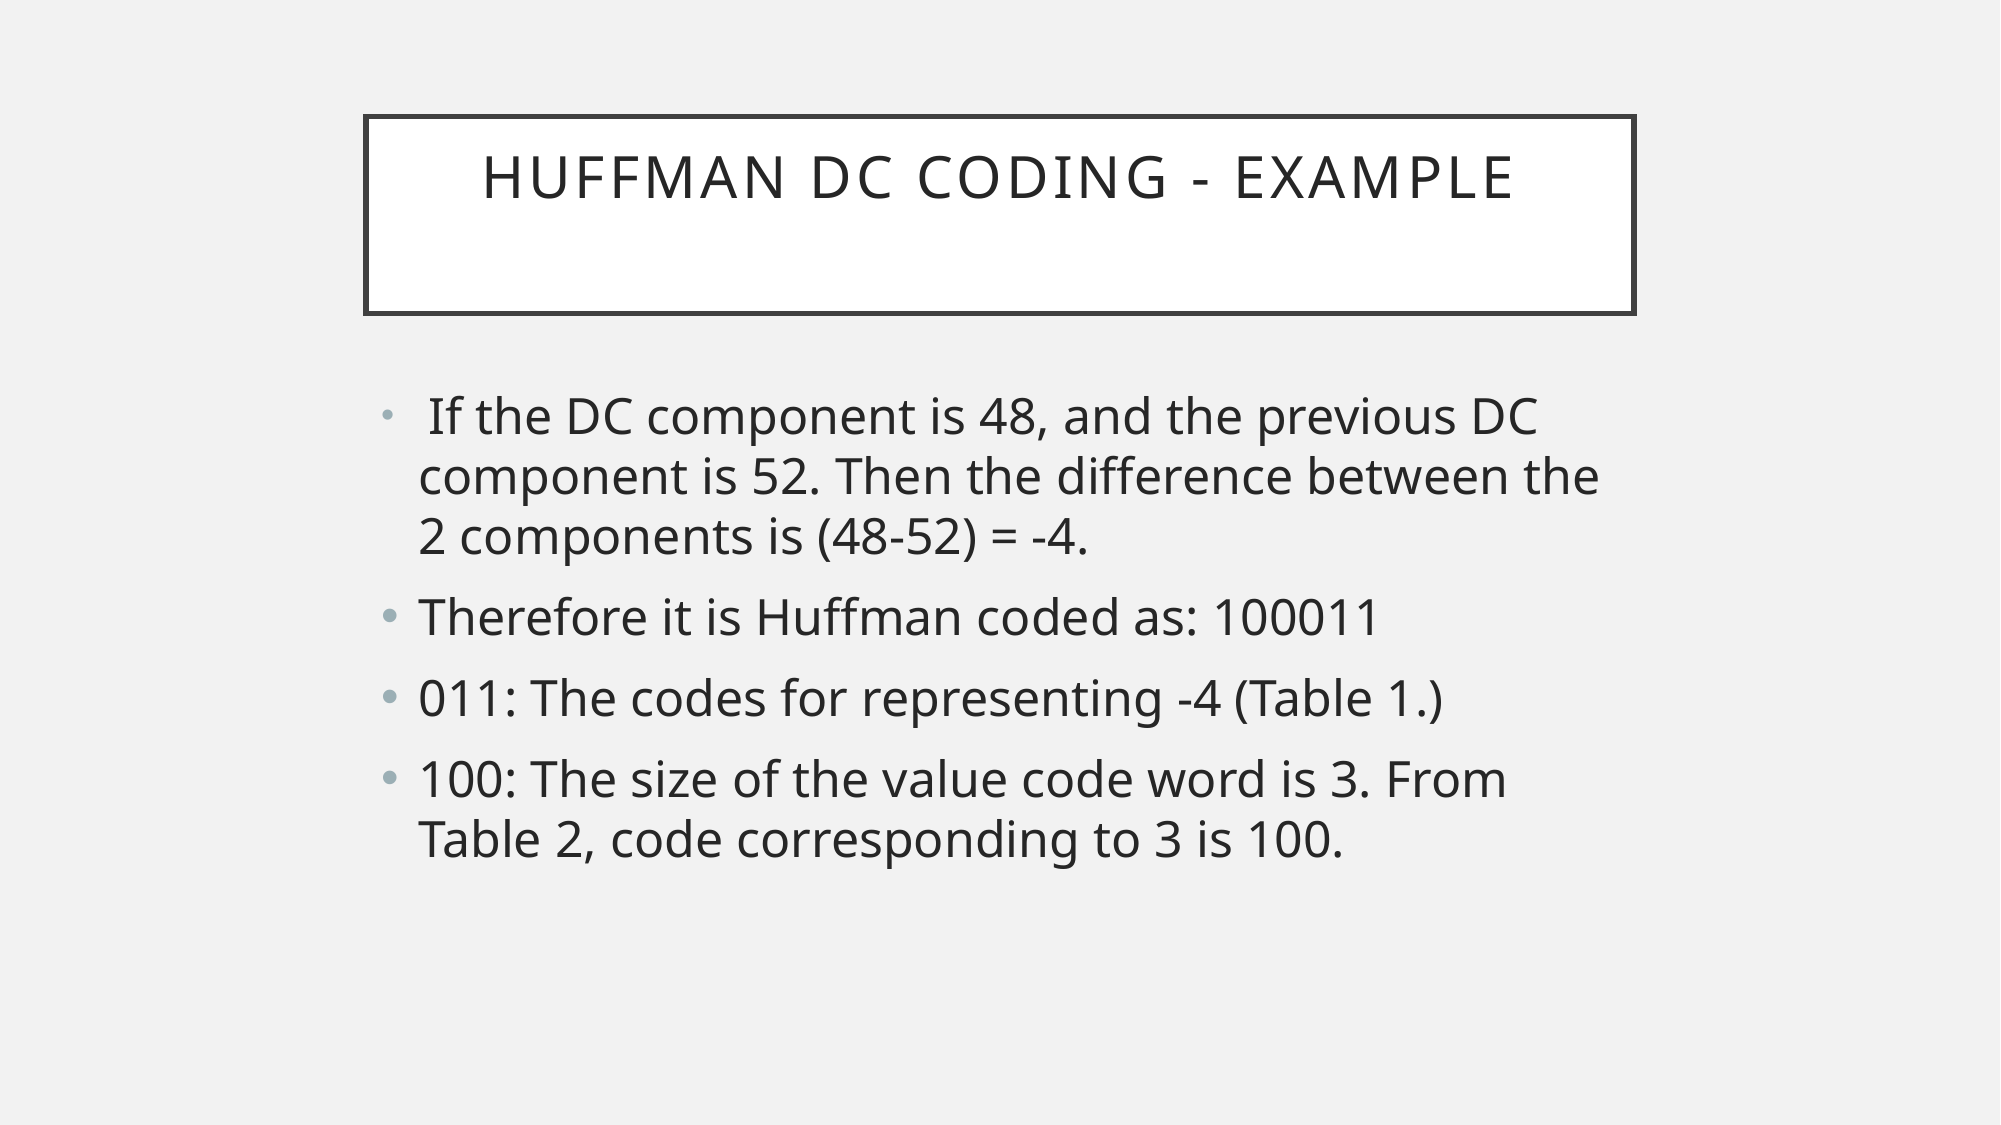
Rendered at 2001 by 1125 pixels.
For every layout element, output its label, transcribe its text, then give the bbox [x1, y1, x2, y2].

list If the DC component is 48, and the previous DC component is 52. Then the difference between the 2 components is (48-52) = -4. Therefore it is Huffman coded as: 100011 011: The codes for representing -4 (Table 1.) 100: The size of the value code word is 3. From Table 2, code corresponding to 3 is 100. [366, 376, 1634, 1125]
title Huffman DC Coding - Example [363, 114, 1637, 316]
